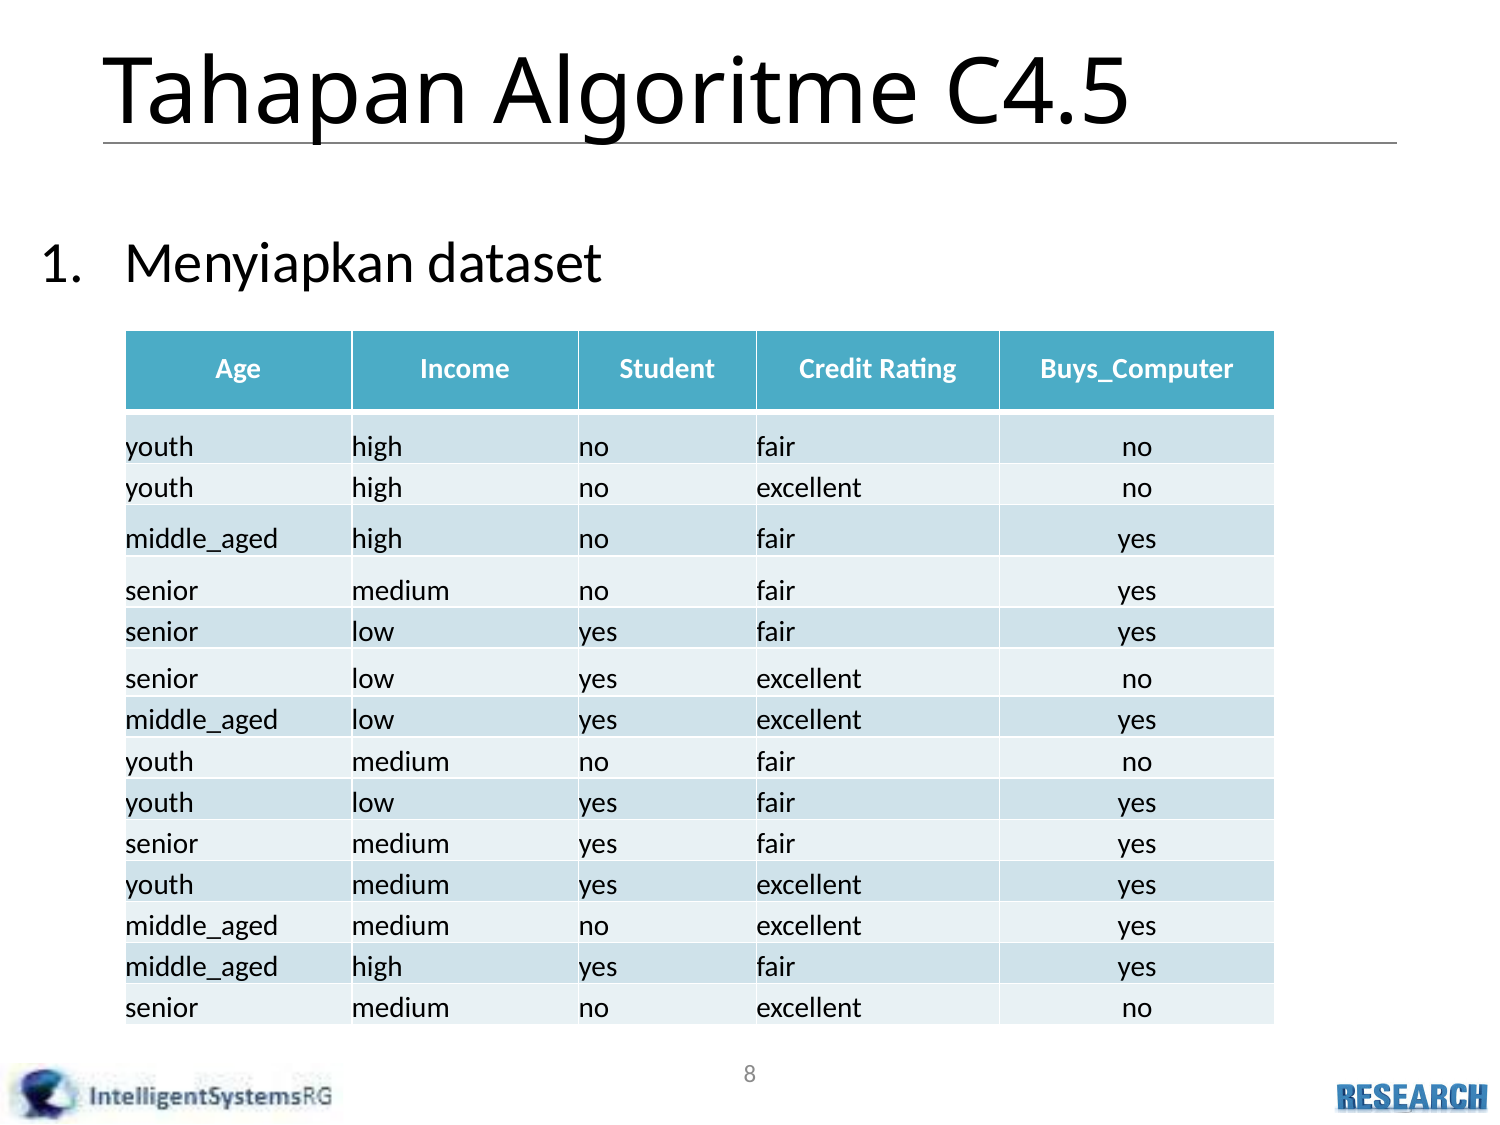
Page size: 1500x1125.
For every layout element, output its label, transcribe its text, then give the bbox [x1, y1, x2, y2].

table_cell yes [1000, 697, 1274, 736]
table_cell high [353, 505, 578, 555]
table_cell middle_aged [126, 697, 351, 736]
table_cell medium [353, 820, 578, 860]
table_cell medium [353, 557, 578, 606]
table_cell middle_aged [126, 902, 351, 942]
title Tahapan Algoritme C4.5 [87, 0, 1438, 188]
table_cell senior [126, 984, 351, 1024]
table_header Age [126, 331, 351, 409]
table_cell high [353, 943, 578, 983]
table_header Credit Rating [757, 331, 999, 409]
table_cell no [1000, 649, 1274, 695]
table_cell fair [757, 820, 999, 860]
table_cell yes [579, 861, 756, 901]
table_cell excellent [757, 464, 999, 504]
picture [1334, 1078, 1489, 1113]
table_cell excellent [757, 649, 999, 695]
table_header Student [579, 331, 756, 409]
table_cell medium [353, 738, 578, 777]
table_cell low [353, 608, 578, 647]
table_cell yes [579, 608, 756, 647]
table_cell yes [1000, 557, 1274, 606]
table_cell excellent [757, 902, 999, 942]
table_cell senior [126, 557, 351, 606]
table_cell senior [126, 608, 351, 647]
table_cell no [1000, 415, 1274, 463]
table_header Income [353, 331, 578, 409]
table_cell no [1000, 738, 1274, 777]
table_cell medium [353, 902, 578, 942]
table_cell no [1000, 464, 1274, 504]
table_cell middle_aged [126, 505, 351, 555]
list Menyiapkan dataset [24, 224, 1375, 968]
table_cell excellent [757, 861, 999, 901]
table_cell yes [579, 697, 756, 736]
table_cell low [353, 649, 578, 695]
table_cell no [1000, 984, 1274, 1024]
table_cell no [579, 984, 756, 1024]
table_cell senior [126, 820, 351, 860]
table_cell yes [1000, 608, 1274, 647]
table_cell yes [1000, 779, 1274, 819]
table_cell fair [757, 608, 999, 647]
table_cell no [579, 557, 756, 606]
table_cell yes [1000, 902, 1274, 942]
table_cell low [353, 697, 578, 736]
table_cell no [579, 415, 756, 463]
table_cell yes [579, 943, 756, 983]
table_cell yes [579, 820, 756, 860]
table_cell yes [579, 649, 756, 695]
table_cell yes [579, 779, 756, 819]
table_cell youth [126, 861, 351, 901]
table_cell youth [126, 415, 351, 463]
table_cell yes [1000, 943, 1274, 983]
table_cell youth [126, 464, 351, 504]
table_cell low [353, 779, 578, 819]
table_cell middle_aged [126, 943, 351, 983]
table_cell youth [126, 738, 351, 777]
table_cell medium [353, 984, 578, 1024]
table_cell fair [757, 943, 999, 983]
table_cell fair [757, 738, 999, 777]
table_cell no [579, 902, 756, 942]
table_cell fair [757, 505, 999, 555]
table_cell high [353, 464, 578, 504]
table_cell yes [1000, 861, 1274, 901]
table_cell medium [353, 861, 578, 901]
table_cell yes [1000, 505, 1274, 555]
table_cell youth [126, 779, 351, 819]
picture [0, 1063, 344, 1124]
table_cell fair [757, 779, 999, 819]
table_cell no [579, 464, 756, 504]
table_cell fair [757, 557, 999, 606]
table_cell fair [757, 415, 999, 463]
table_cell high [353, 415, 578, 463]
table_cell senior [126, 649, 351, 695]
table_cell excellent [757, 984, 999, 1024]
table_cell no [579, 505, 756, 555]
table_cell no [579, 738, 756, 777]
table_cell excellent [757, 697, 999, 736]
table_header Buys_Computer [1000, 331, 1274, 409]
table_cell yes [1000, 820, 1274, 860]
